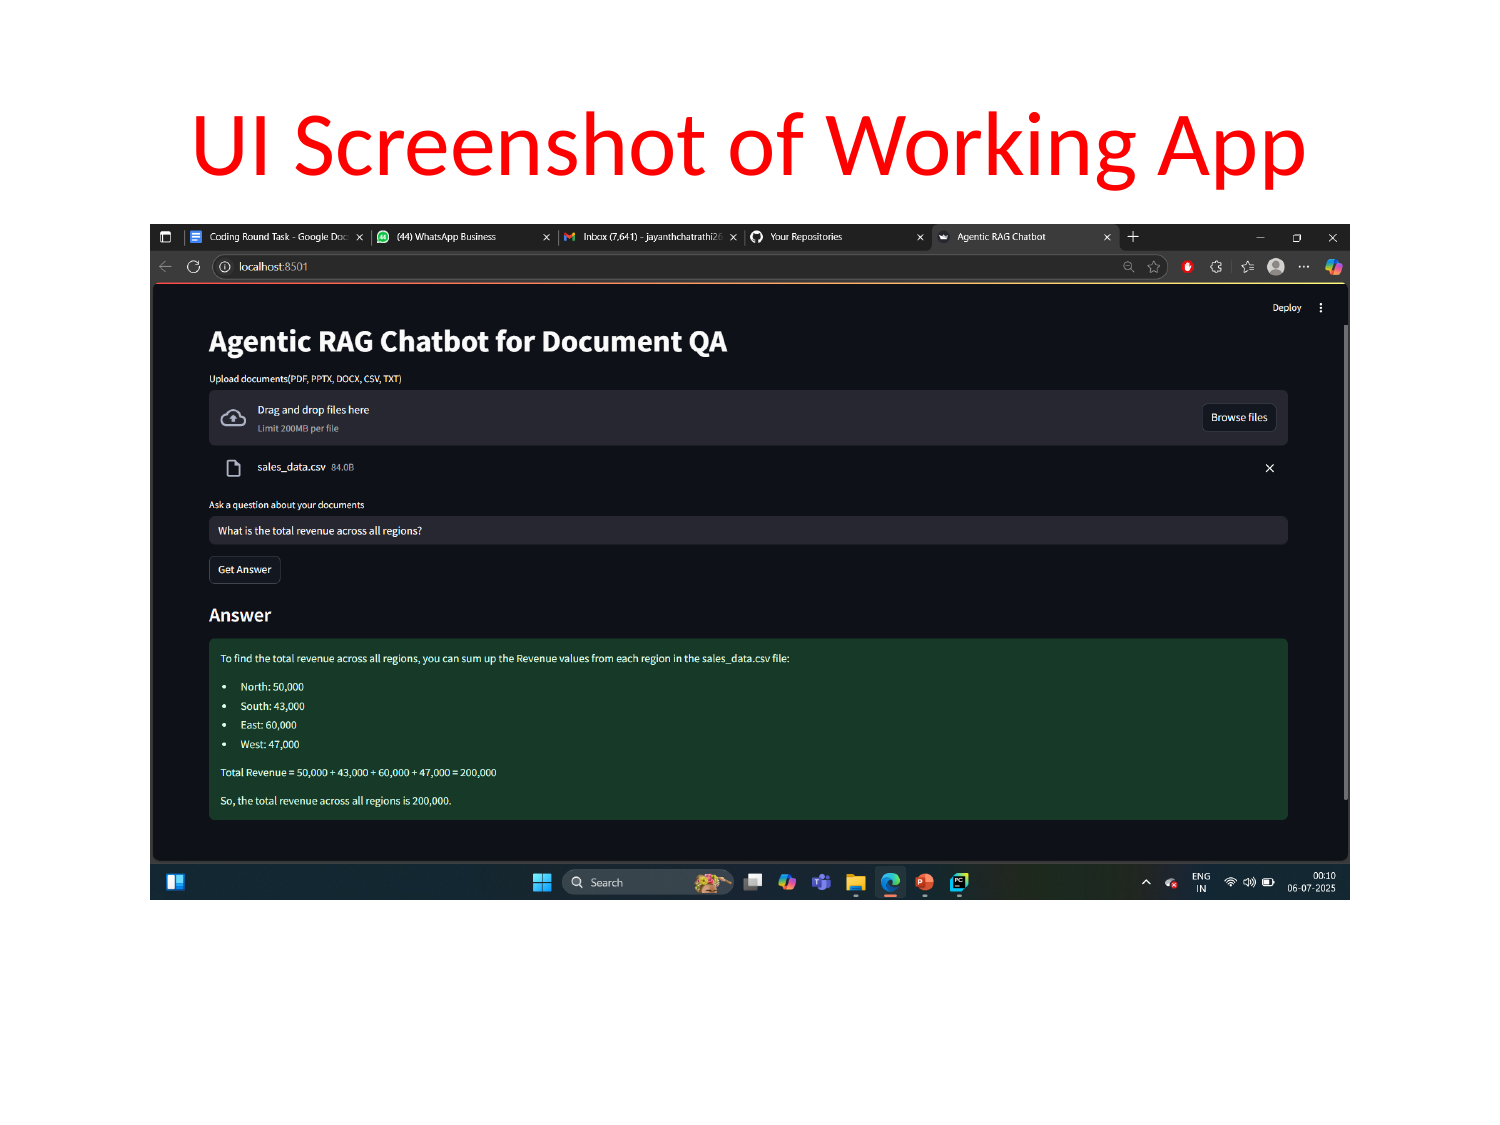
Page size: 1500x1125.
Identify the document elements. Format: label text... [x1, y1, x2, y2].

title UI Screenshot of Working App [75, 45, 1425, 233]
picture [149, 224, 1351, 901]
